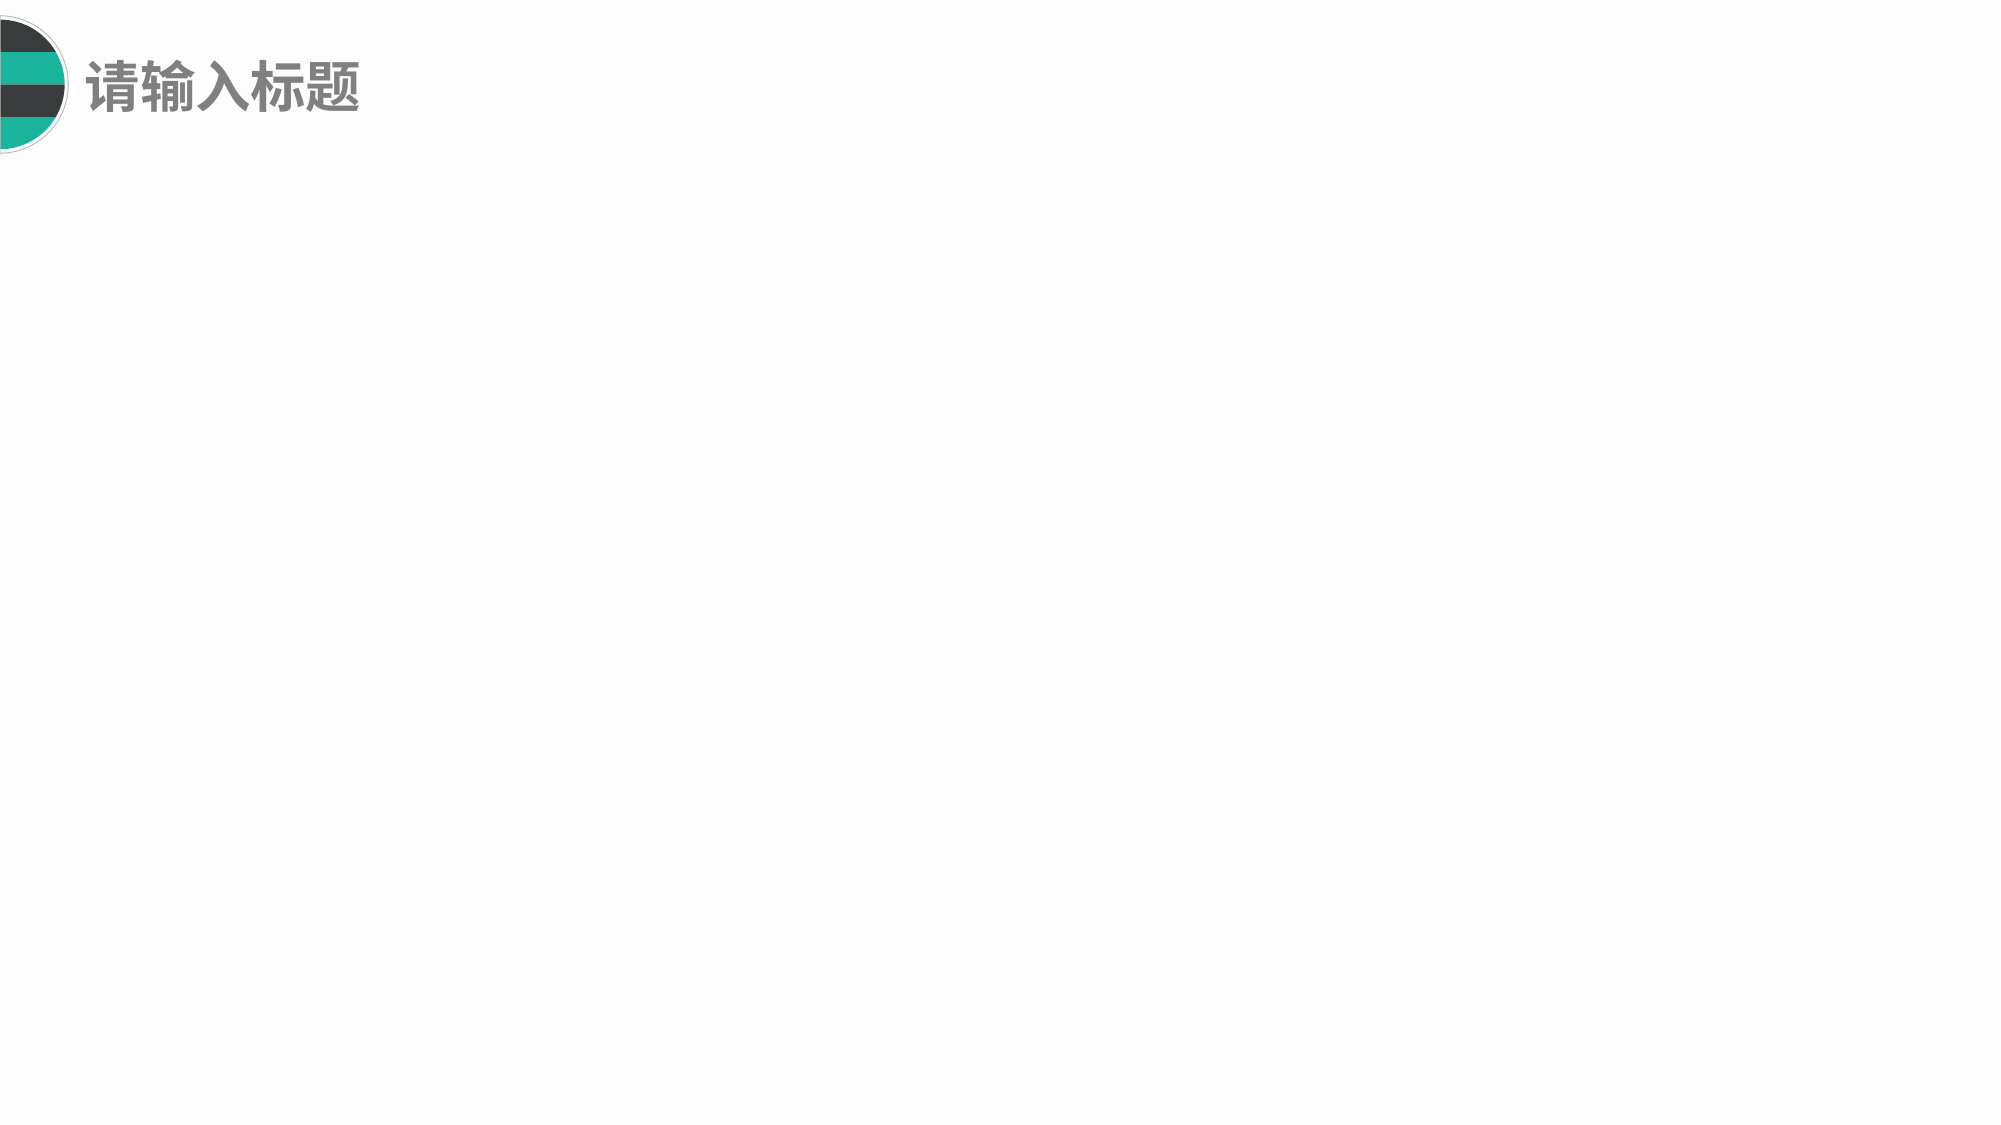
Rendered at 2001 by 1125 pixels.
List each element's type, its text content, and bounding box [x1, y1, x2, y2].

text_box 请输入标题 [84, 52, 445, 119]
